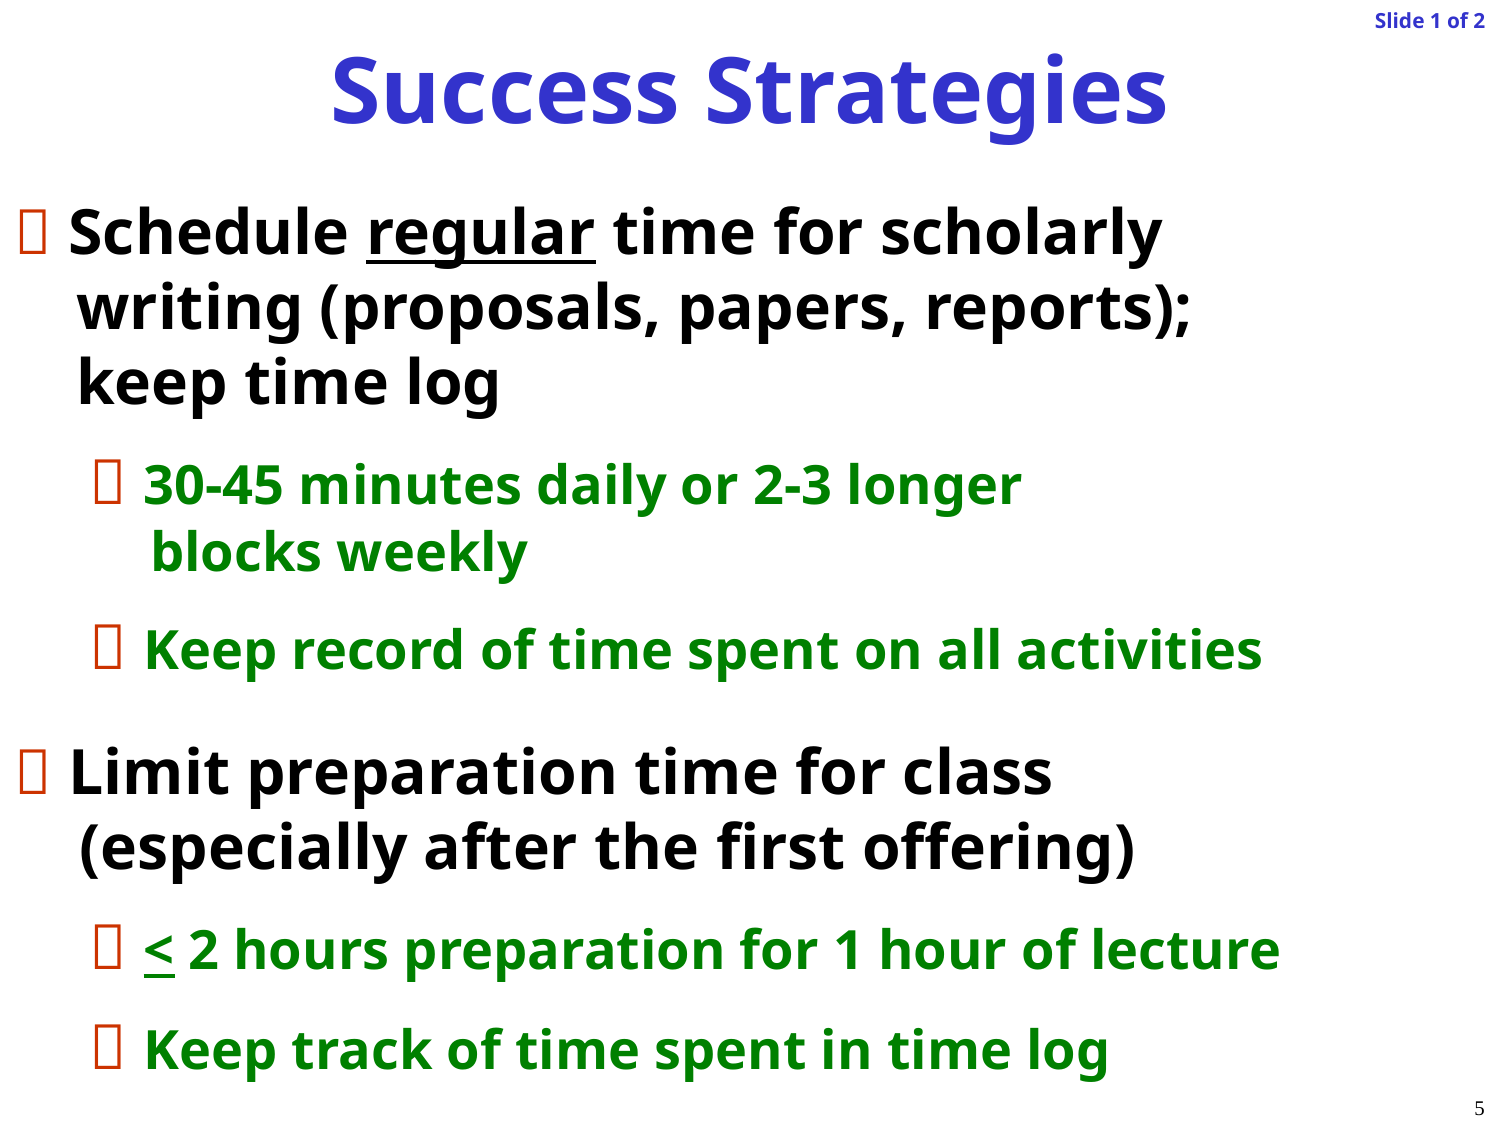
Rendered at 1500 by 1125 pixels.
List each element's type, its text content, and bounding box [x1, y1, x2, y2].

text_box Slide 1 of 2 Success Strategies  Schedule regular time for scholarly writing (proposals, papers, reports); keep time log  30-45 minutes daily or 2-3 longer blocks weekly  Keep record of time spent on all activities  Limit preparation time for class (especially after the first offering)  < 2 hours preparation for 1 hour of lecture  Keep track of time spent in time log [0, 0, 1500, 1089]
